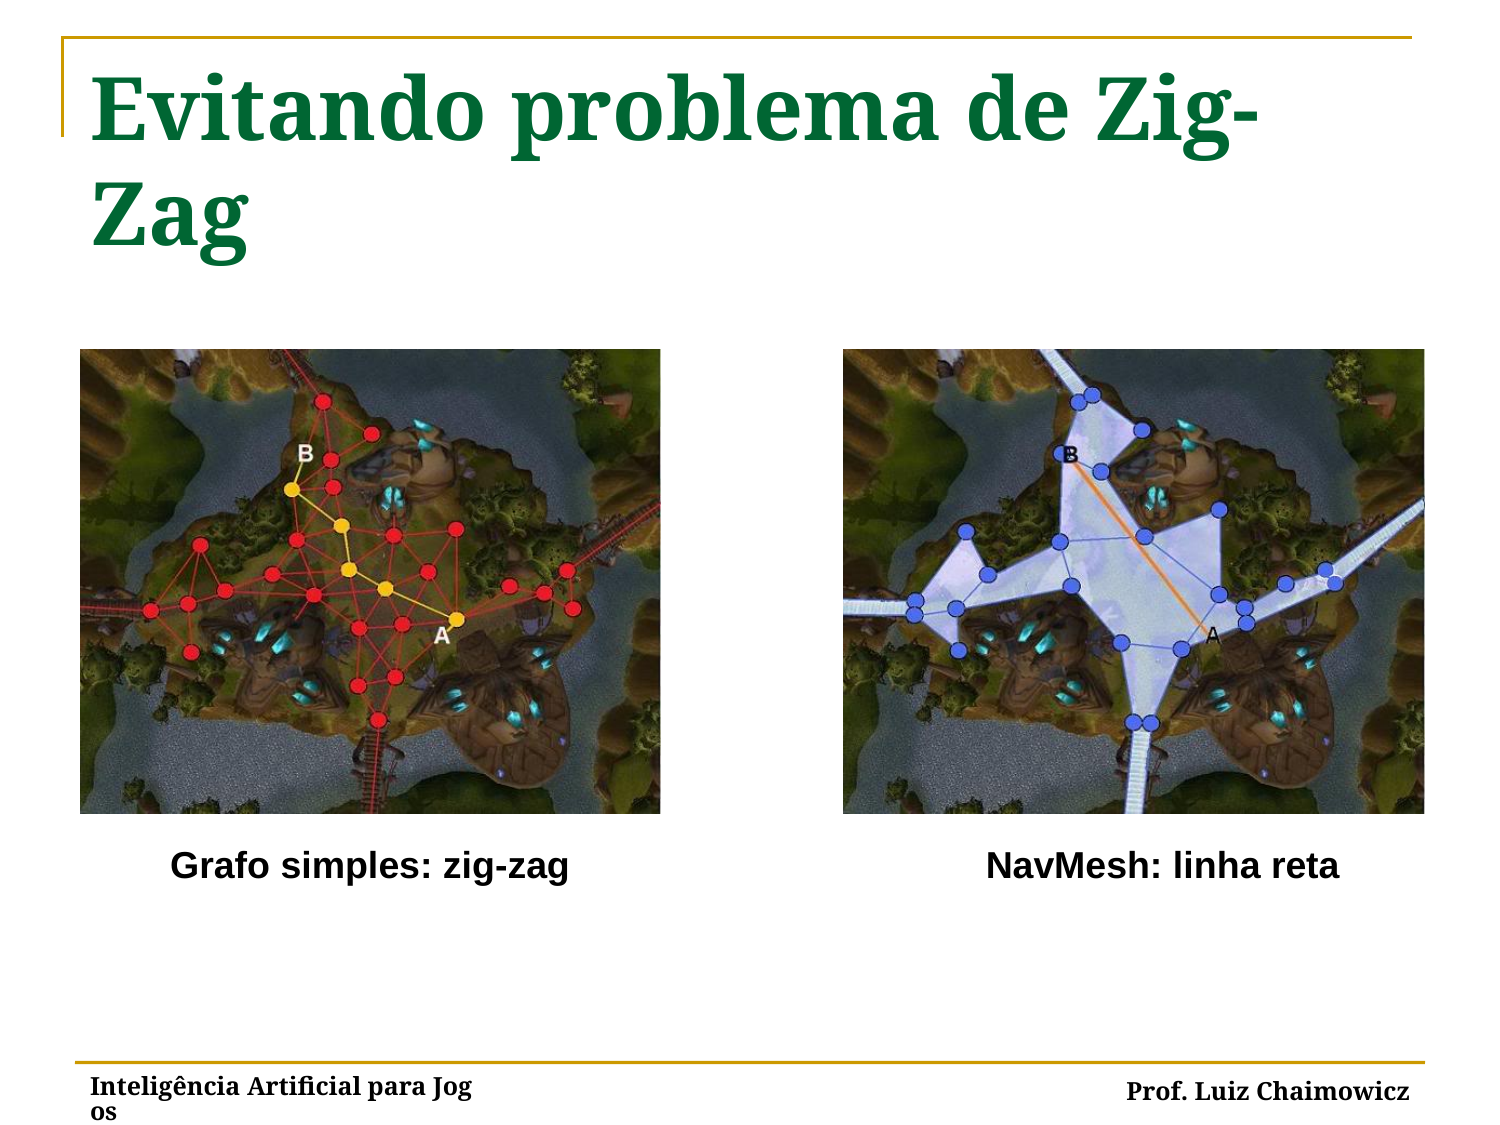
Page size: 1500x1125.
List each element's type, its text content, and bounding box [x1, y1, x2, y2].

picture [843, 349, 1425, 814]
title Evitando problema de Zig-Zag [74, 45, 1426, 188]
footer Inteligência Artificial para Jogos [74, 1074, 501, 1113]
picture [79, 349, 661, 814]
text_box Grafo simples: zig-zag [155, 834, 586, 894]
text_box NavMesh: linha reta [970, 834, 1355, 894]
